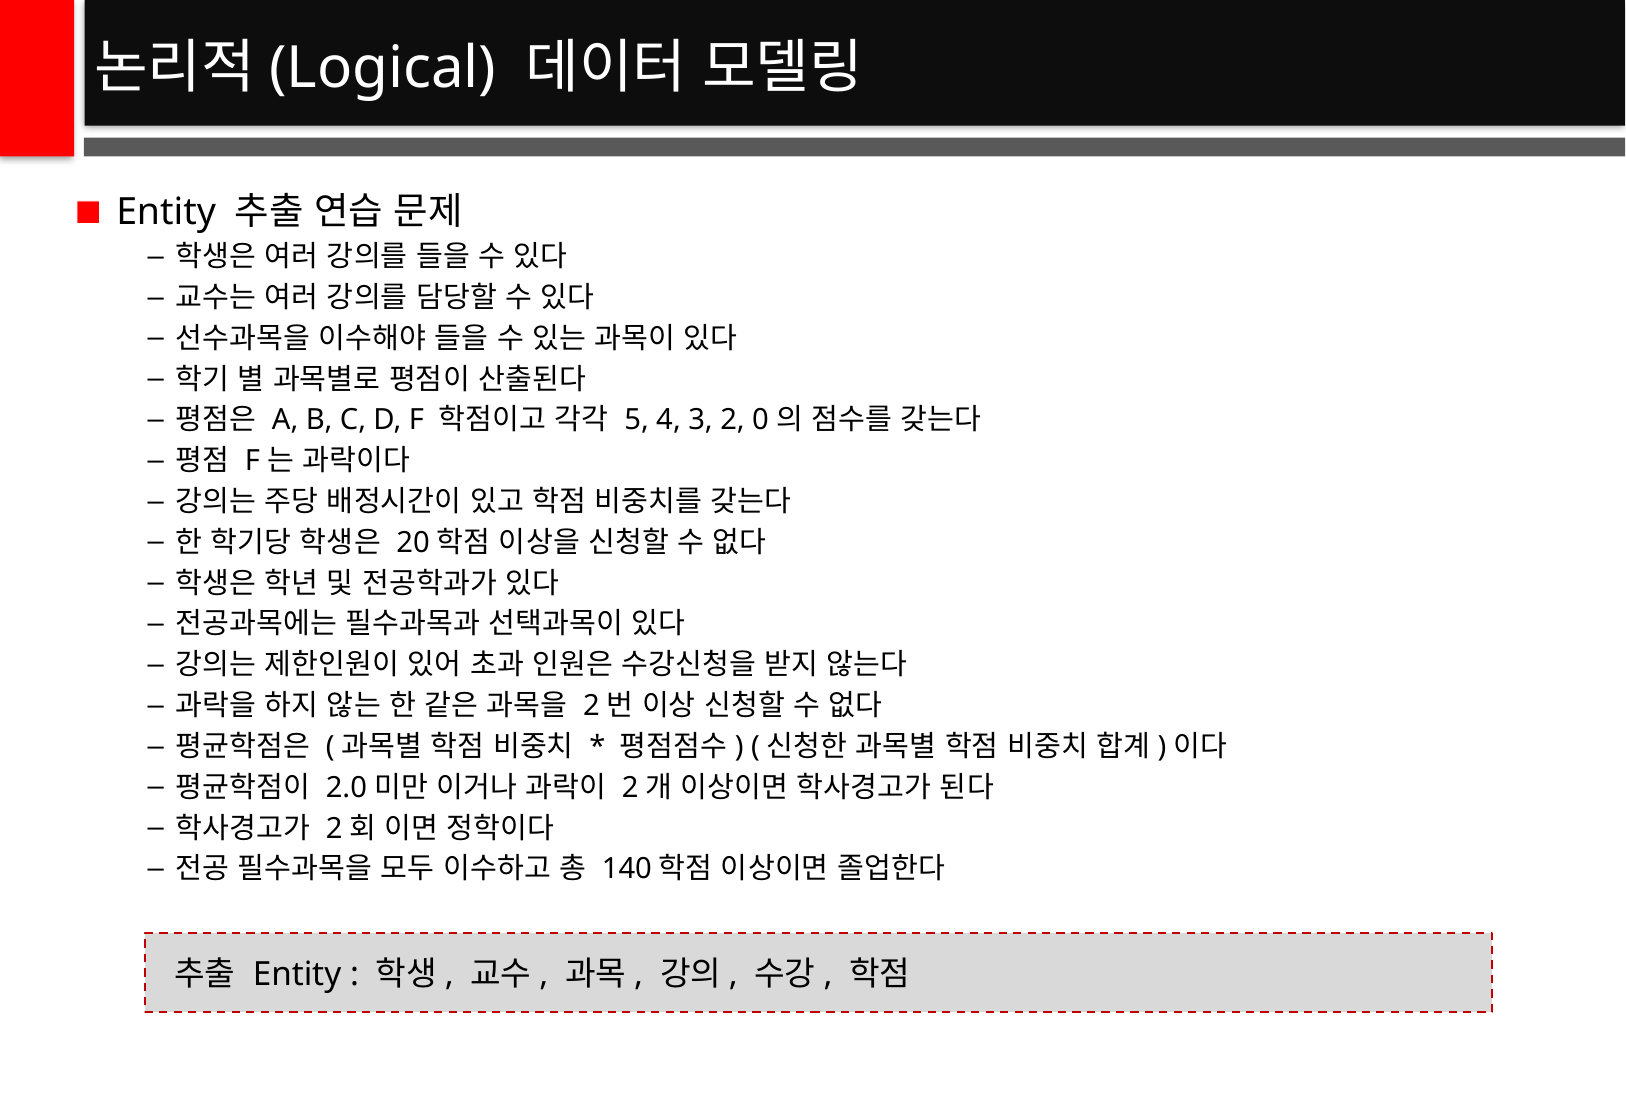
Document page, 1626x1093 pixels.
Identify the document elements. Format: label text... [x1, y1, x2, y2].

text_box 추출 Entity : 학생, 교수, 과목, 강의, 수강, 학점 [145, 933, 1493, 1012]
picture [72, 196, 99, 223]
title 논리적(Logical) 데이터 모델링 [79, 3, 1625, 126]
list Entity 추출 연습 문제 학생은 여러 강의를 들을 수 있다 교수는 여러 강의를 담당할 수 있다 선수과목을 이수해야 들을 수 있는 과목이 있다 학기 별 과목별로 평점이 산출된다 평점은 A, B, C, D, F 학점이고 각각 5, 4, 3, 2, 0의 점수를 갖는다 평점 F는 과락이다 강의는 주당 배정시간이 있고 학점 비중치를 갖는다 한 학기당 학생은 20학점 이상을 신청할 수 없다 학생은 학년 및 전공학과가 있다 전공과목에는 필수과목과 선택과목이 있다 강의는 제한인원이 있어 초과 인원은 수강신청을 받지 않는다 과락을 하지 않는 한 같은 과목을 2번 이상 신청할 수 없다 평균학점은 (과목별 학점 비중치 * 평점점수) (신청한 과목별 학점 비중치 합계)이다 평균학점이 2.0미만 이거나 과락이 2개 이상이면 학사경고가 된다 학사경고가 2회 이면 정학이다 전공 필수과목을 모두 이수하고 총 140학점 이상이면 졸업한다 [57, 179, 1568, 994]
